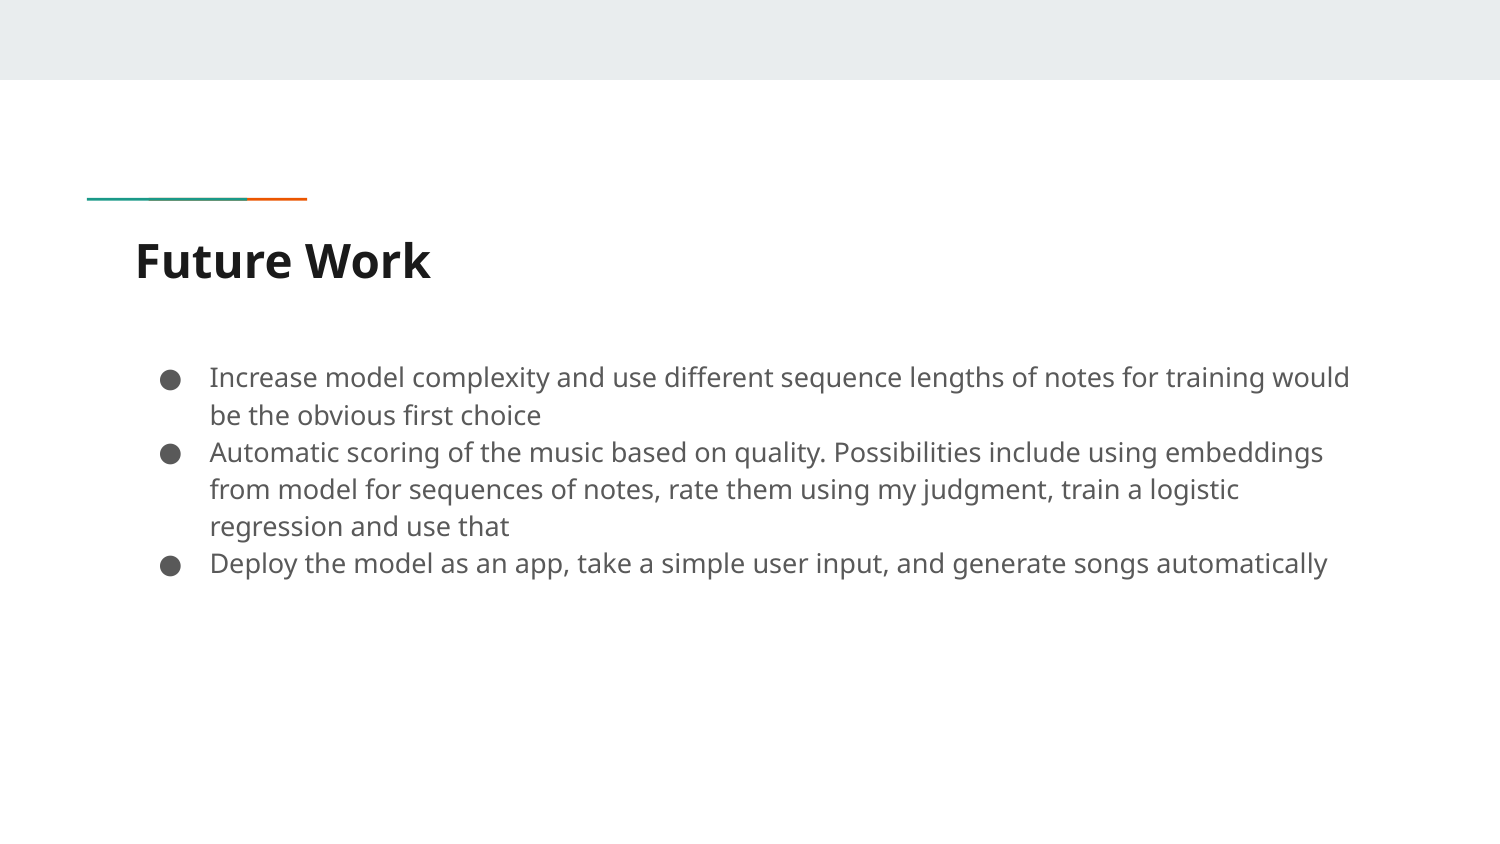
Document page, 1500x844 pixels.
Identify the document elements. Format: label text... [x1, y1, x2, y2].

list Increase model complexity and use different sequence lengths of notes for training would be the obvious first choice Automatic scoring of the music based on quality. Possibilities include using embeddings from model for sequences of notes, rate them using my judgment, train a logistic regression and use that Deploy the model as an app, take a simple user input, and generate songs automatically [119, 341, 1381, 712]
title Future Work [119, 216, 1381, 305]
